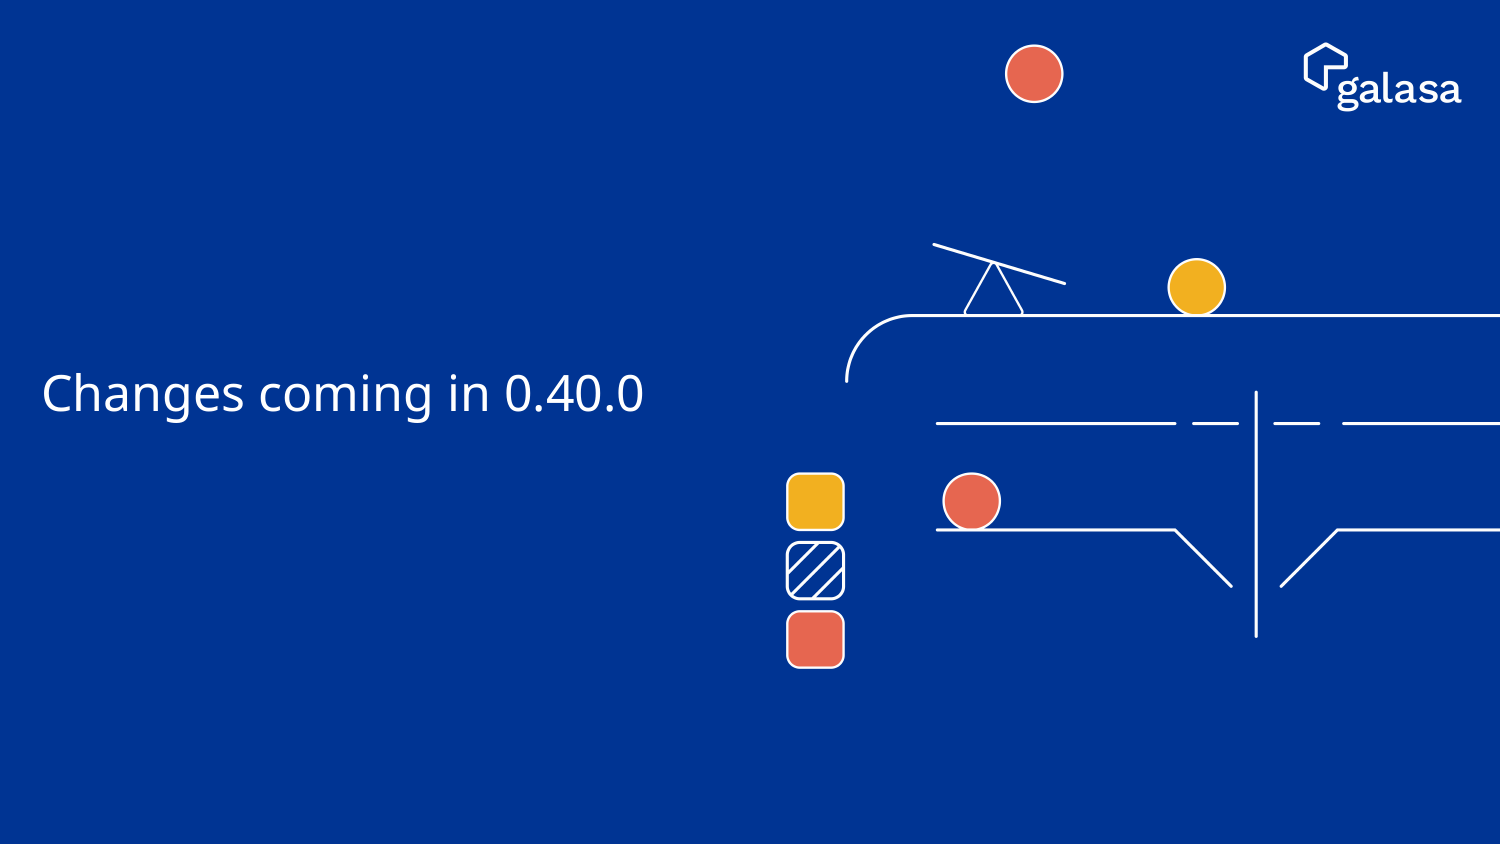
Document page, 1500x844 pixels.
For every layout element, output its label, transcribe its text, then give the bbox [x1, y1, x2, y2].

picture [1301, 37, 1467, 117]
title Changes coming in 0.40.0 [41, 209, 715, 422]
